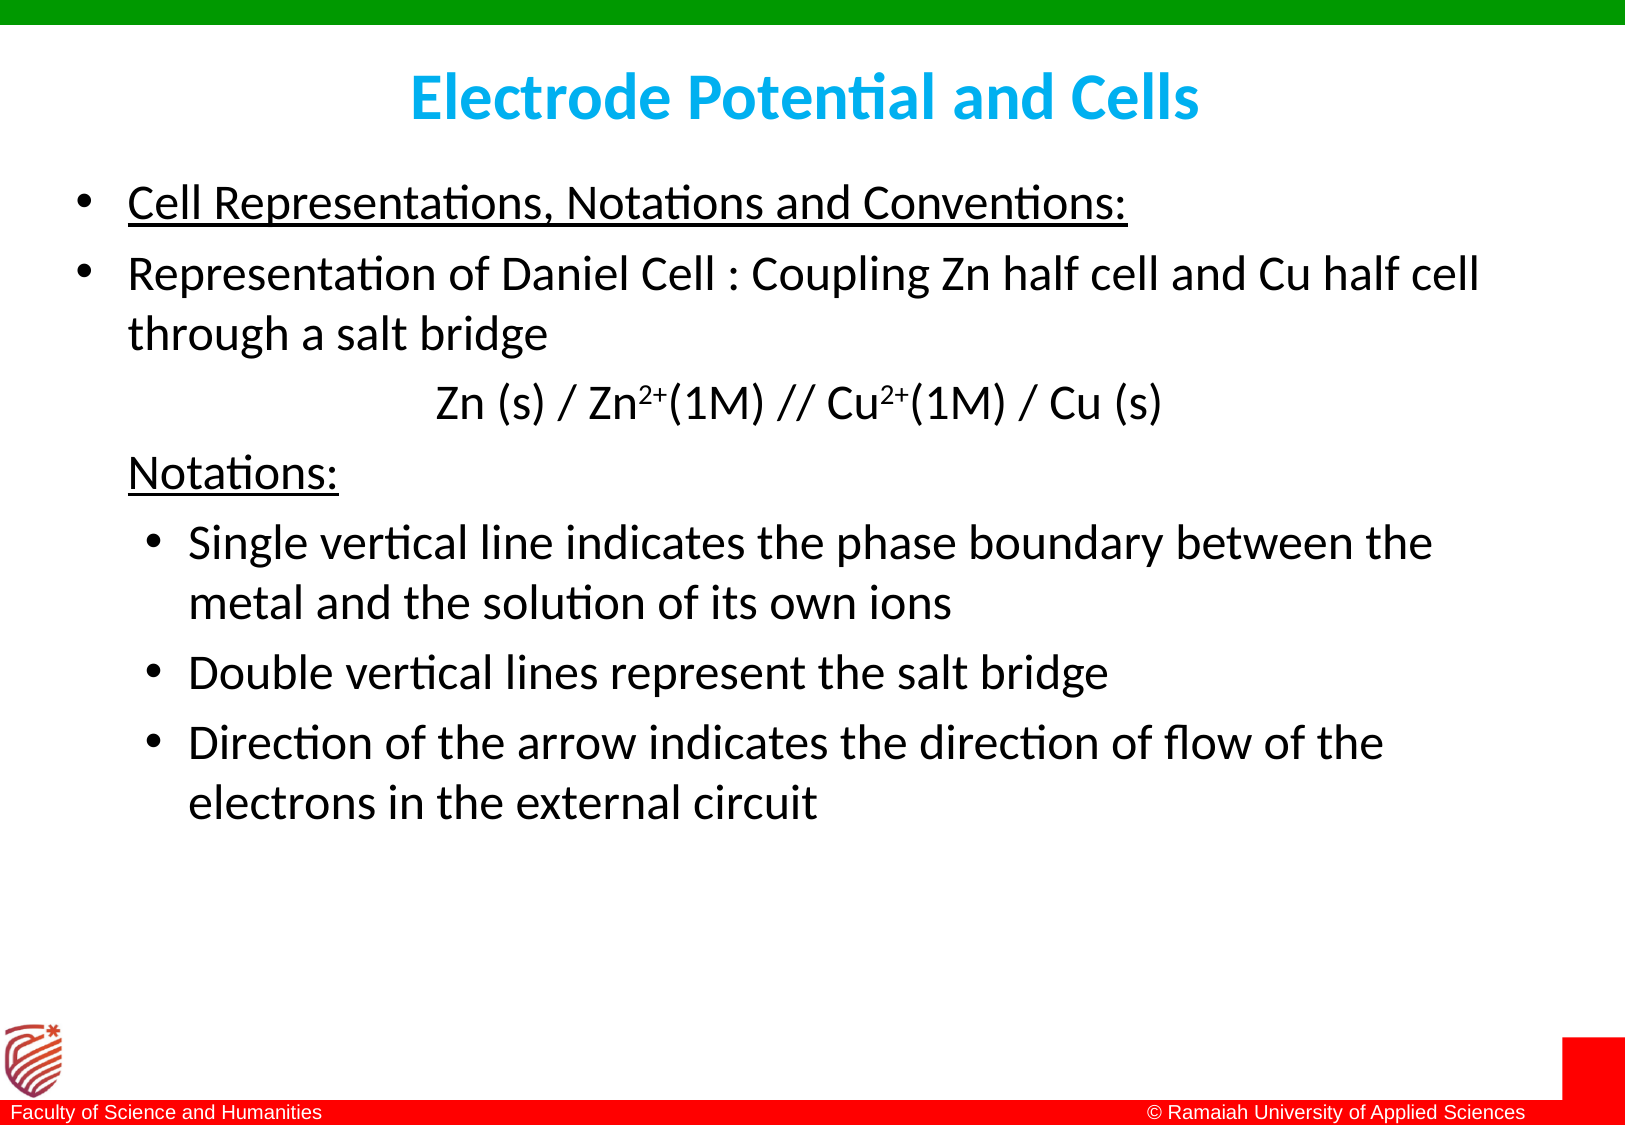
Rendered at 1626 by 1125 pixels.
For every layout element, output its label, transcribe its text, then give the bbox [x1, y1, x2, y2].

title Electrode Potential and Cells [324, 45, 1287, 213]
list Cell Representations, Notations and Conventions: Representation of Daniel Cell : Coupling Zn half cell and Cu half cell through a salt bridge Zn (s) / Zn2+(1M) // Cu2+(1M) / Cu (s) Notations: Single vertical line indicates the phase boundary between the metal and the solution of its own ions Double vertical lines represent the salt bridge Direction of the arrow indicates the direction of flow of the electrons in the external circuit [60, 162, 1551, 930]
picture [0, 1013, 69, 1100]
